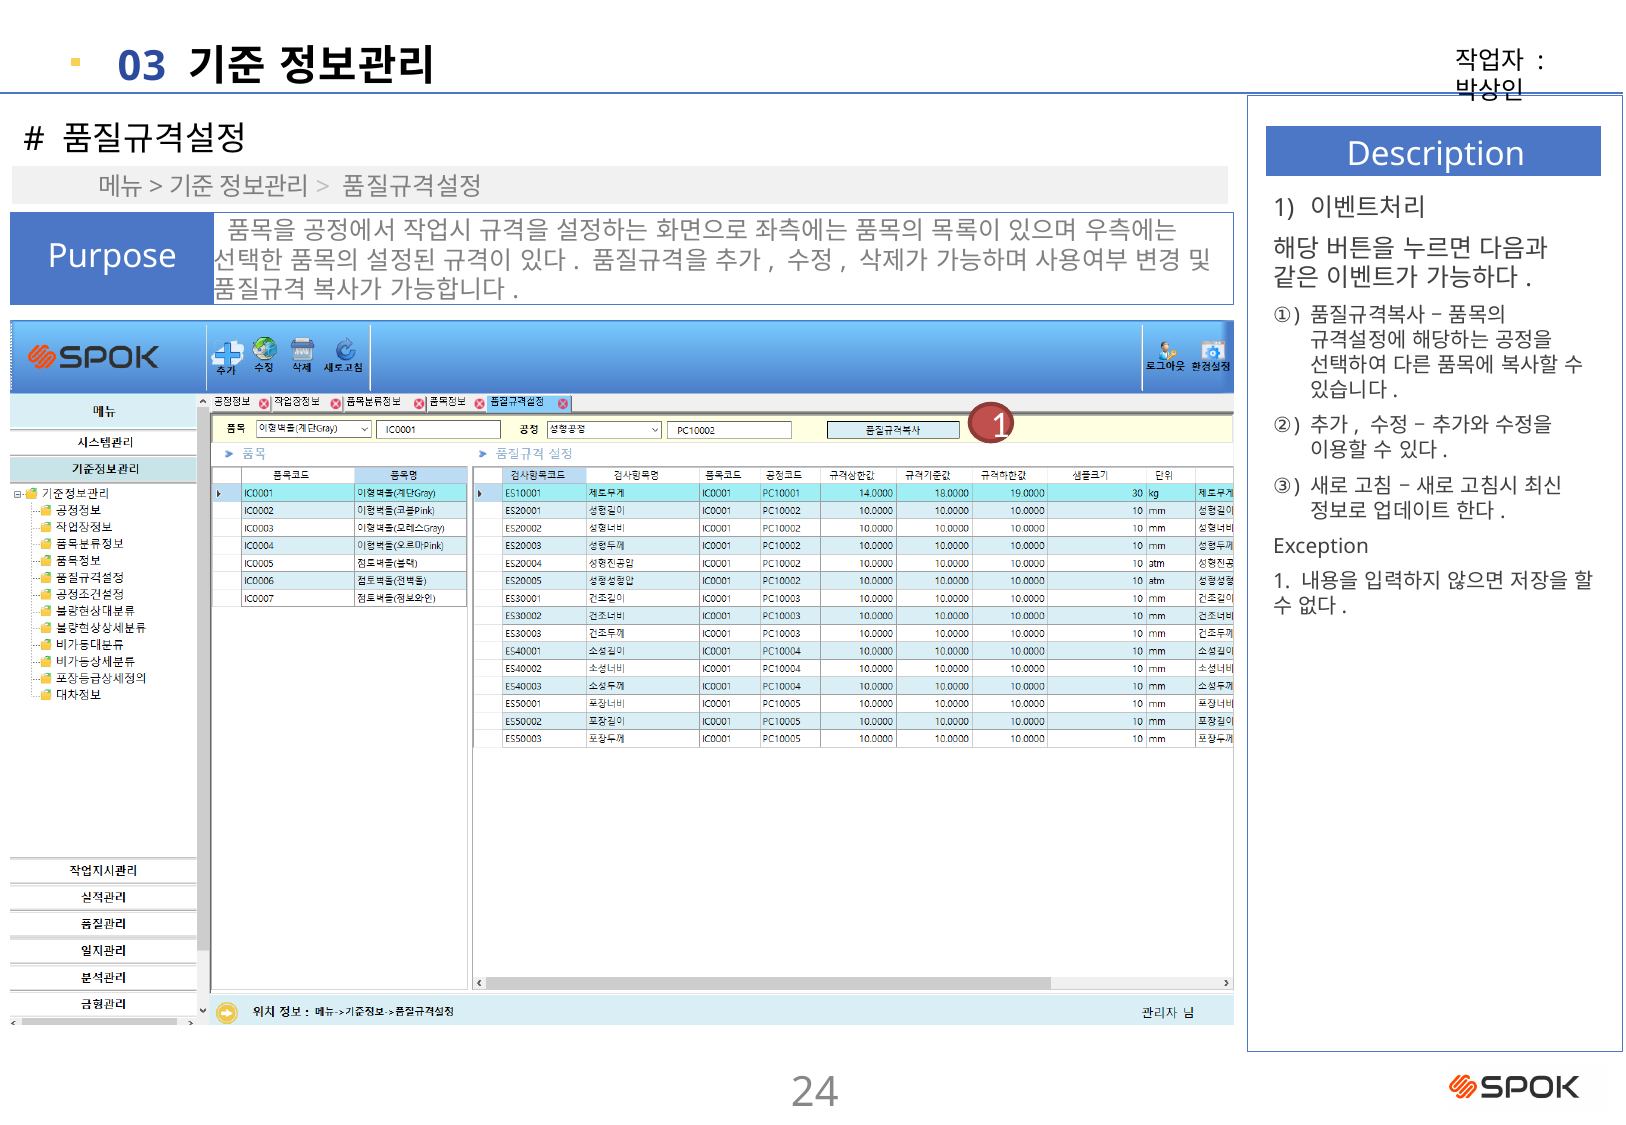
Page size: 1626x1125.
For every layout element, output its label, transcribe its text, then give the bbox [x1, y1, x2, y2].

slide_number 24 [781, 1064, 844, 1116]
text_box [71, 36, 451, 90]
picture [1449, 1060, 1610, 1114]
picture [10, 319, 1234, 1026]
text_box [0, 92, 1623, 1052]
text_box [11, 166, 1229, 205]
text_box 작업자 : 박상인 [1440, 37, 1625, 94]
